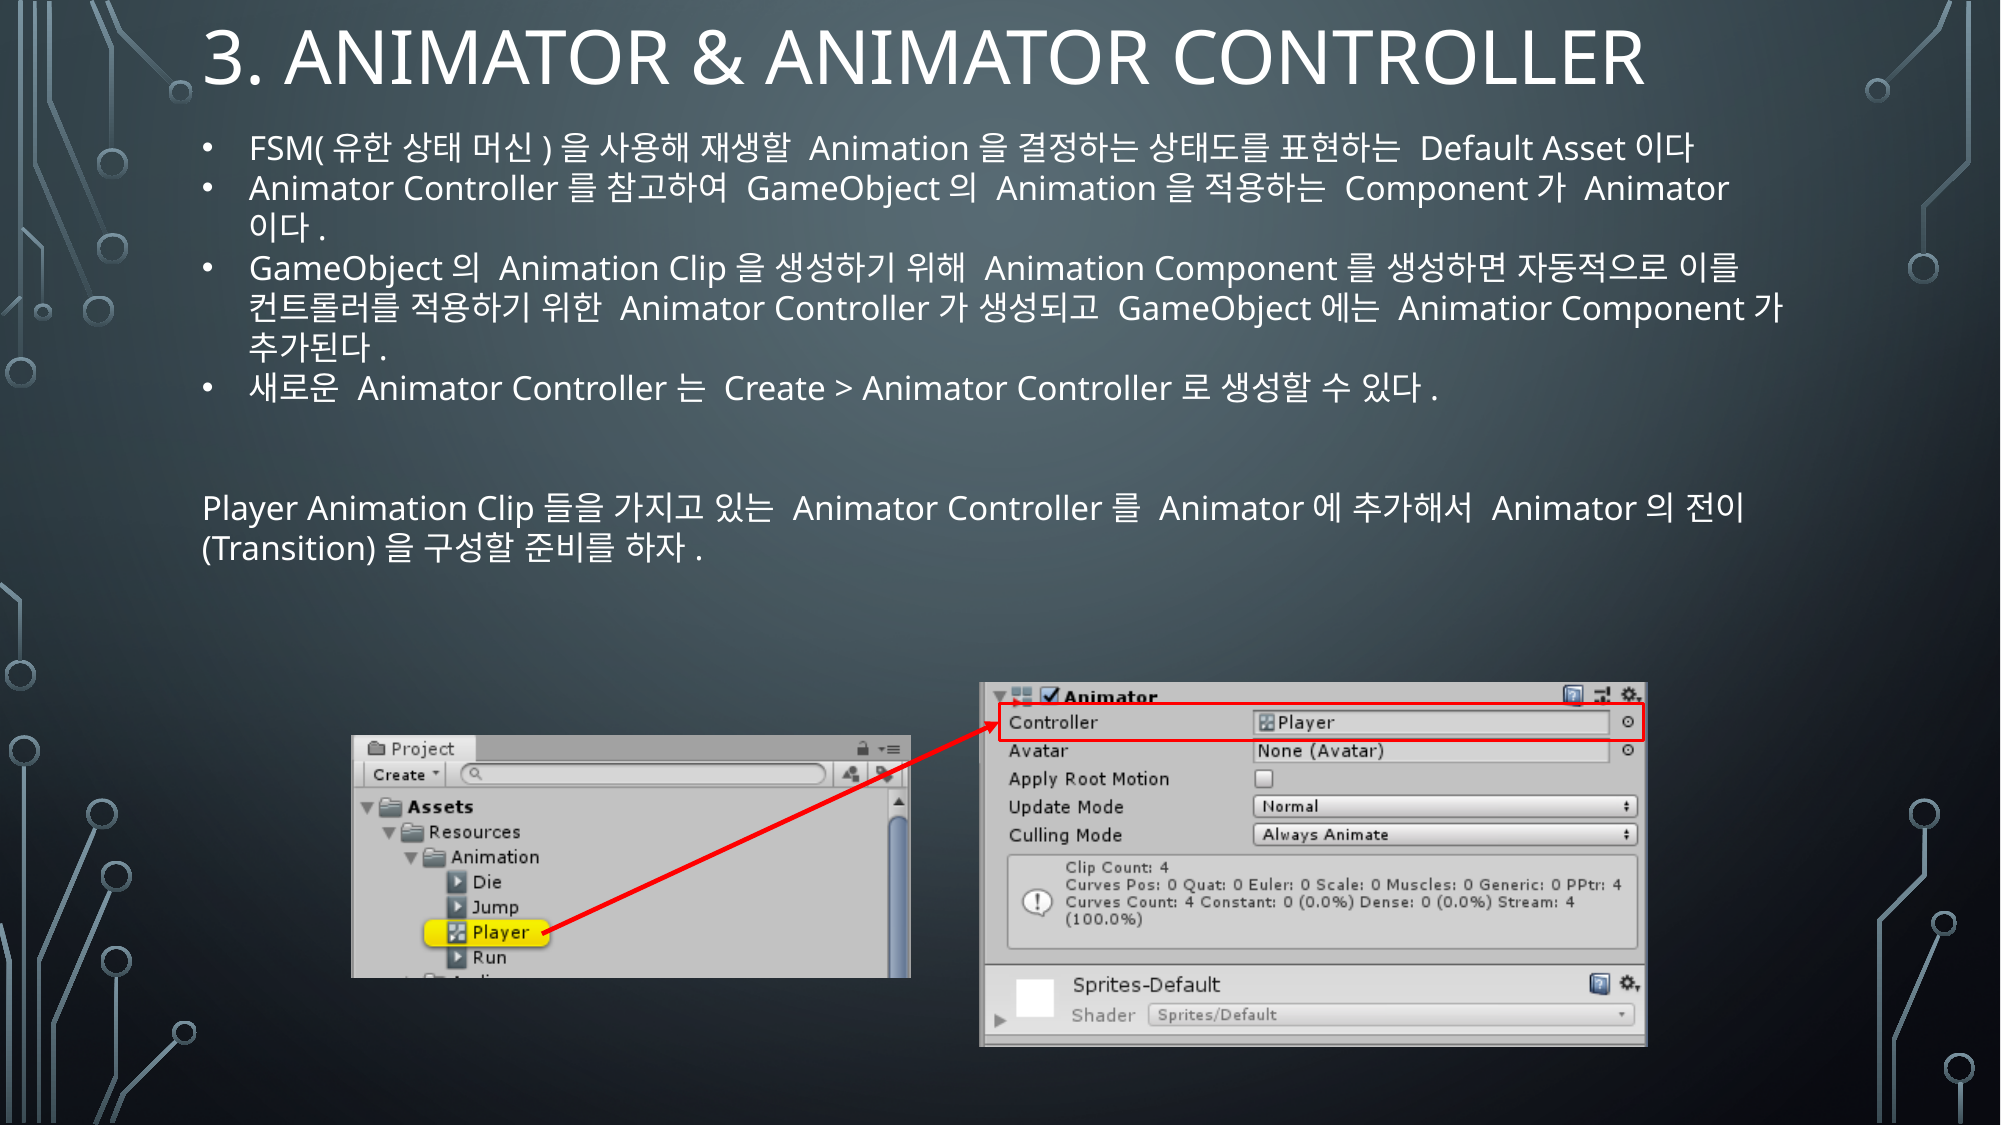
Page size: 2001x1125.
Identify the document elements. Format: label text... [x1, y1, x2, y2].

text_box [541, 721, 1000, 935]
text_box FSM(유한 상태 머신)을 사용해 재생할 Animation을 결정하는 상태도를 표현하는 Default Asset이다 Animator Controller를 참고하여 GameObject의 Animation을 적용하는 Component가 Animator이다. GameObject의 Animation Clip을 생성하기 위해 Animation Component를 생성하면 자동적으로 이를 컨트롤러를 적용하기 위한 Animator Controller가 생성되고 GameObject에는 Animatior Component가 추가된다. 새로운 Animator Controller는 Create > Animator Controller로 생성할 수 있다. Player Animation Clip들을 가지고 있는 Animator Controller를 Animator에 추가해서 Animator의 전이(Transition)을 구성할 준비를 하자. [187, 120, 1812, 575]
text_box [351, 682, 1648, 1047]
title 3. Animator & Animator controller [187, 0, 1813, 121]
